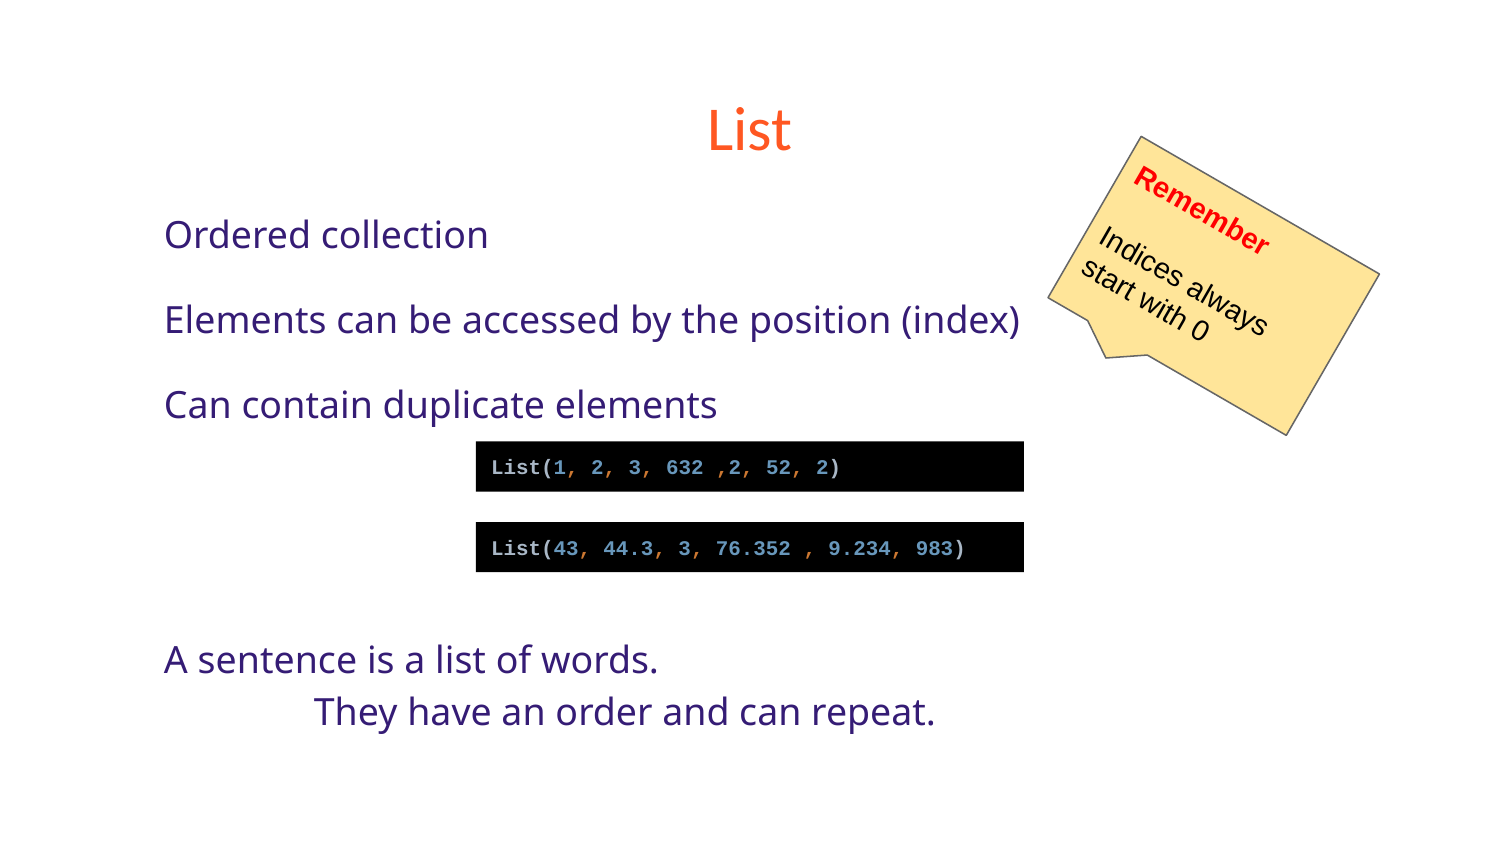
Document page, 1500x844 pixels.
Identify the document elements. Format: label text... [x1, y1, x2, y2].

text_box List(1, 2, 3, 632 ,2, 52, 2) [475, 441, 1024, 492]
text_box Remember Indices always start with 0 [1047, 136, 1380, 436]
list Ordered collection Elements can be accessed by the position (index) Can contain duplicate elements A sentence is a list of words. They have an order and can repeat. [148, 189, 1350, 750]
title List [51, 72, 1449, 167]
text_box List(43, 44.3, 3, 76.352 , 9.234, 983) [475, 522, 1024, 573]
